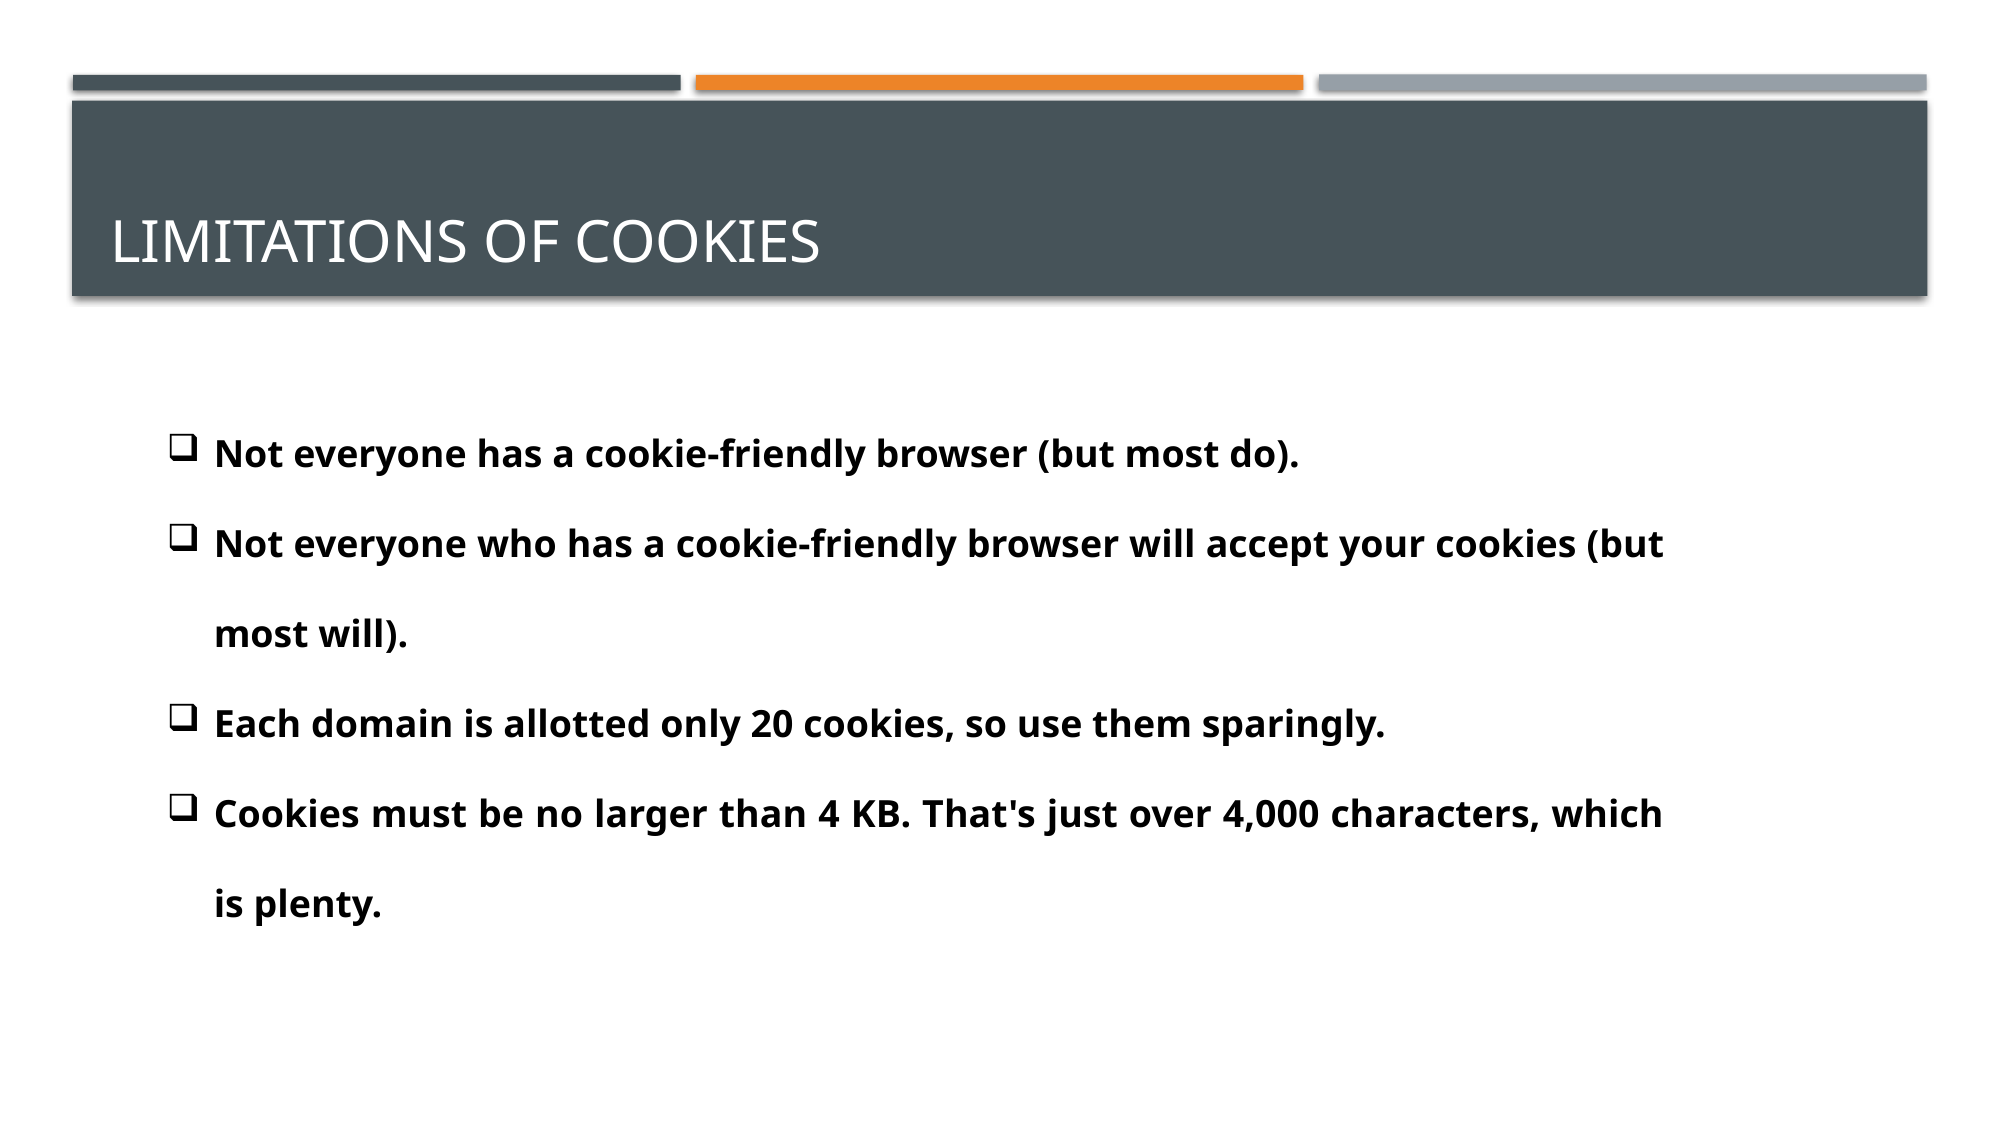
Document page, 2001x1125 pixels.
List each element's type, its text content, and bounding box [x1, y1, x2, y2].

text_box Not everyone has a cookie-friendly browser (but most do). Not everyone who has a cookie-friendly browser will accept your cookies (but most will). Each domain is allotted only 20 cookies, so use them sparingly. Cookies must be no larger than 4 KB. That's just over 4,000 characters, which is plenty. [152, 378, 1681, 1023]
title Limitations of cookies [95, 115, 1905, 282]
